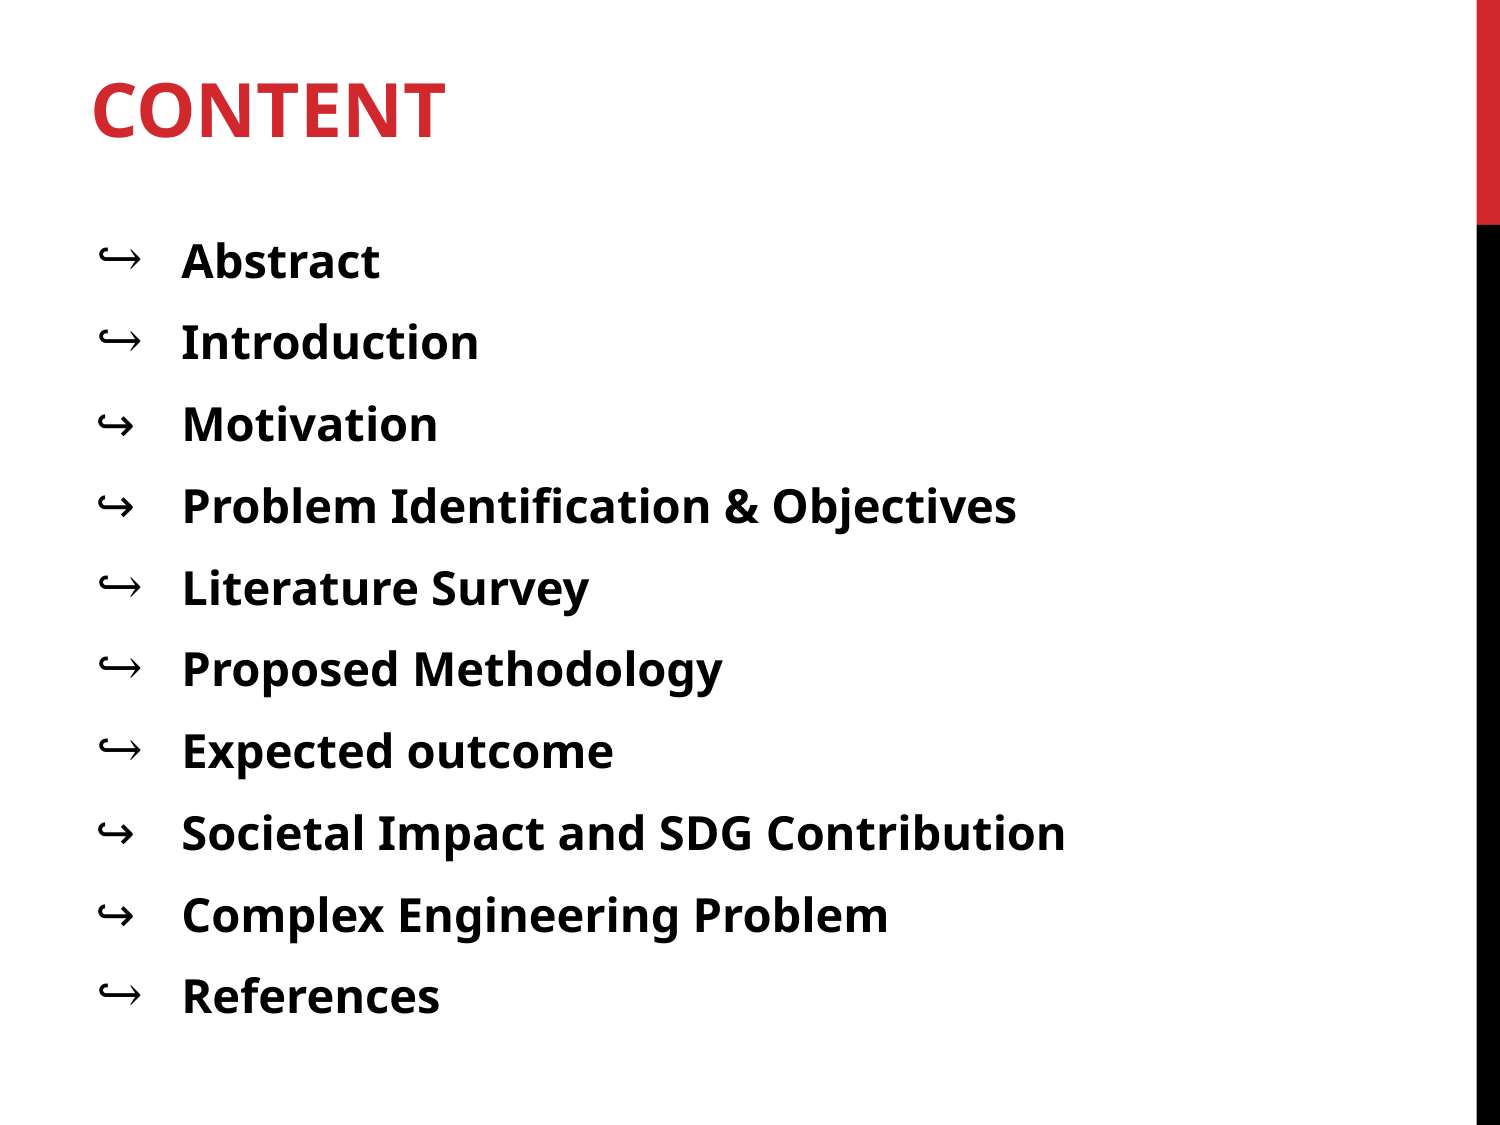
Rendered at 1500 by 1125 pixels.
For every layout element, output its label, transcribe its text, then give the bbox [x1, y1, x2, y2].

title CONTENT [75, 25, 1025, 212]
list Abstract Introduction Motivation Problem Identification & Objectives Literature Survey Proposed Methodology Expected outcome Societal Impact and SDG Contribution Complex Engineering Problem References [75, 212, 1325, 1038]
